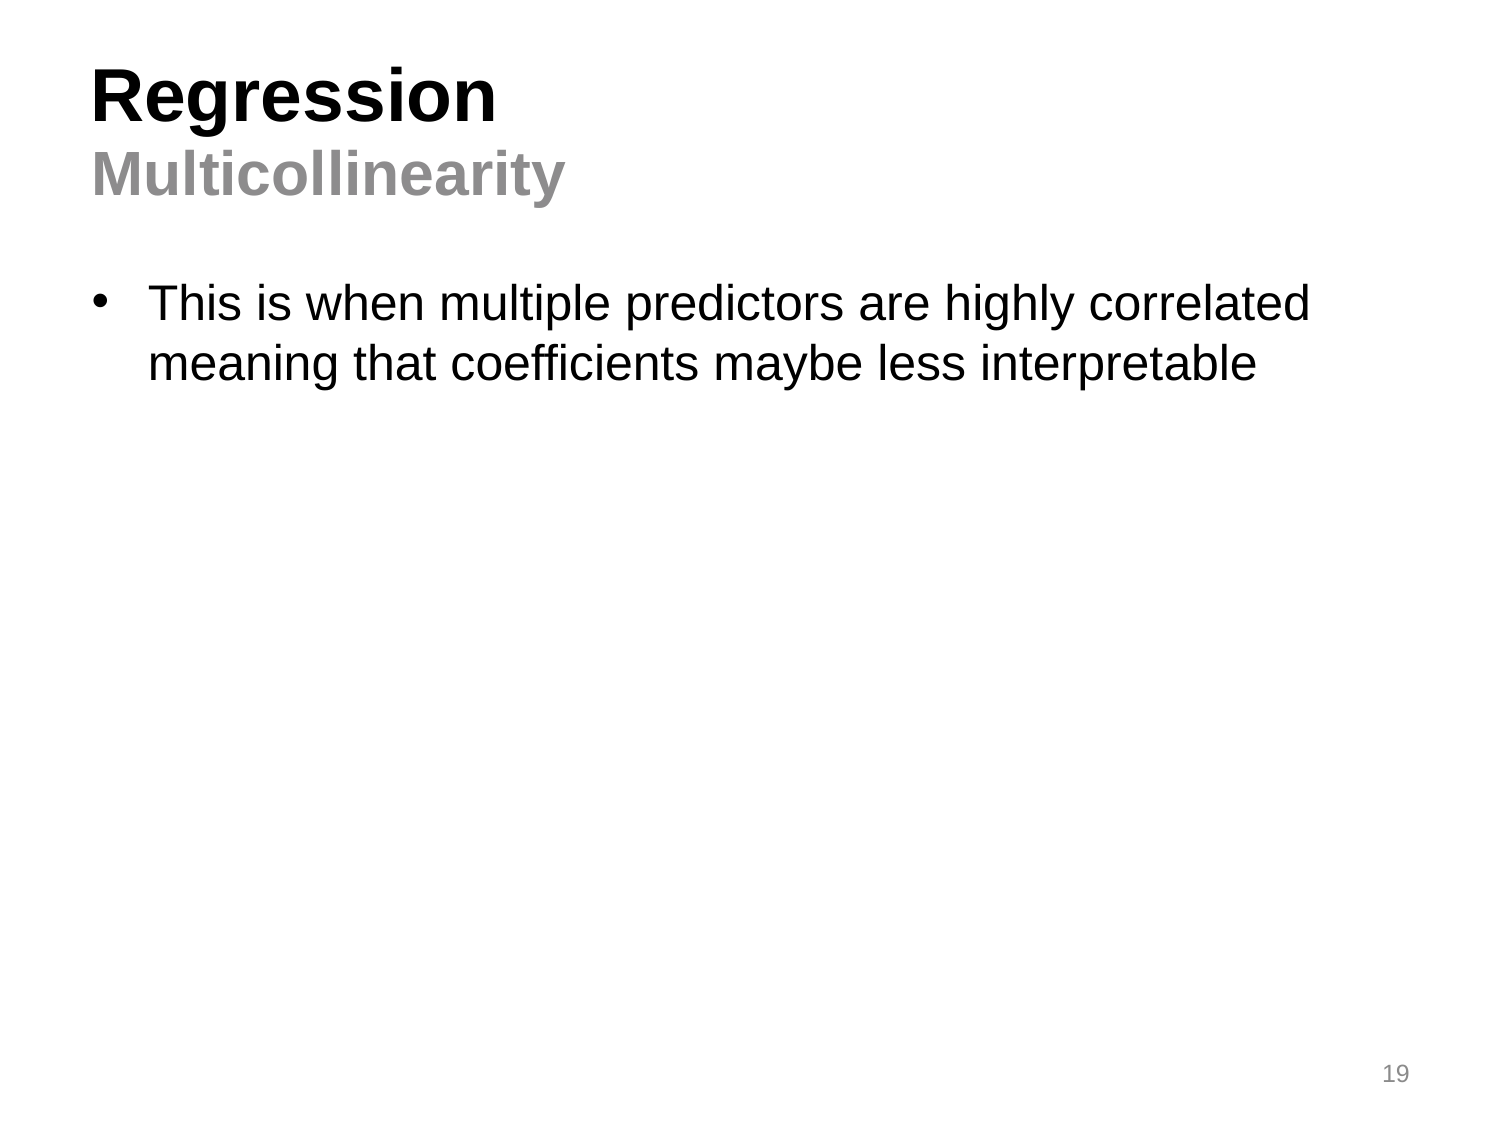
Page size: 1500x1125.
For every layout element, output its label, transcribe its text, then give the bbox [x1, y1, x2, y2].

slide_number 19 [1074, 1042, 1425, 1103]
title Regression [75, 45, 1424, 138]
list Multicollinearity [76, 125, 1424, 201]
list This is when multiple predictors are highly correlated meaning that coefficients maybe less interpretable [76, 262, 1436, 906]
